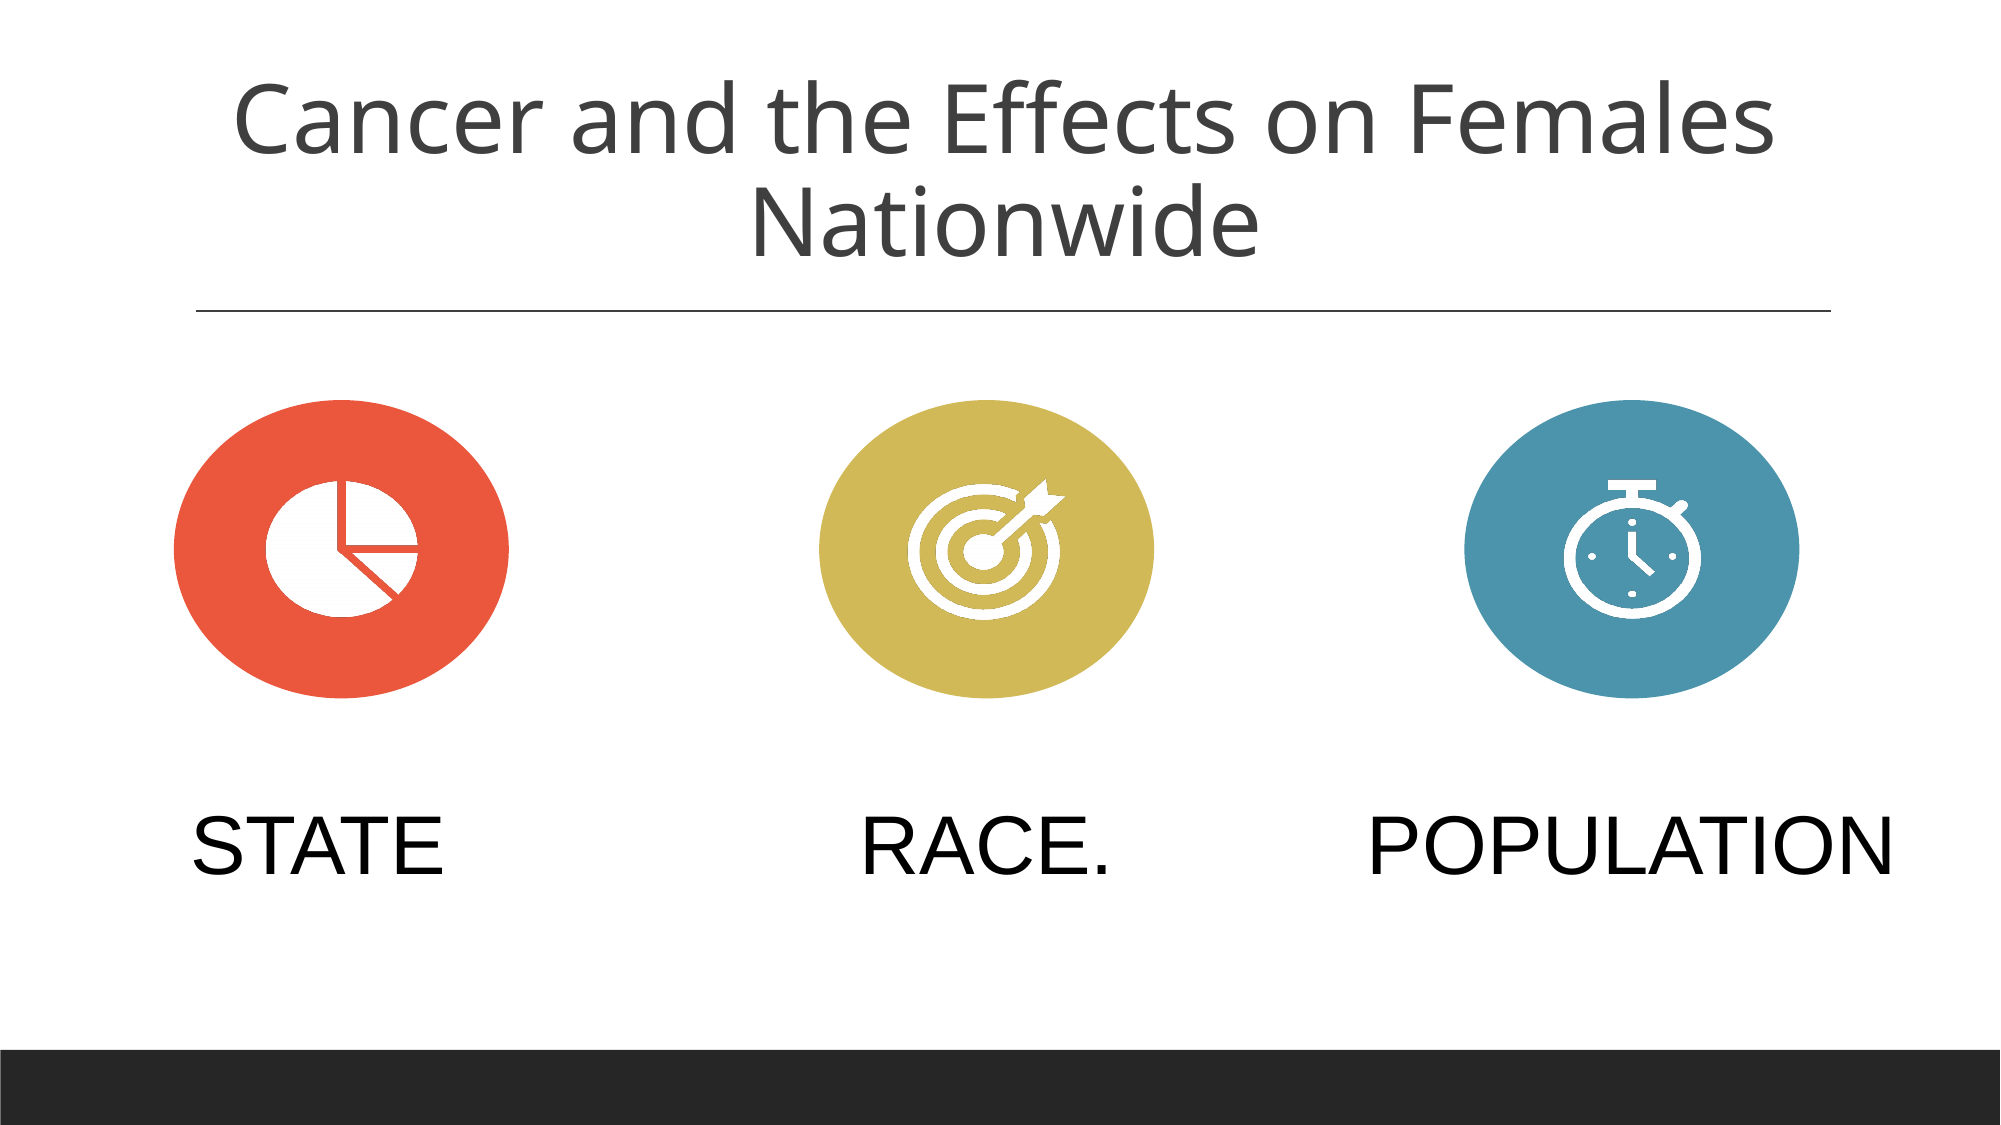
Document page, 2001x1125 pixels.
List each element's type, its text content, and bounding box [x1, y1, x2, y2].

title Cancer and the Effects on Females Nationwide [180, 47, 1830, 285]
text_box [66, 399, 1907, 910]
